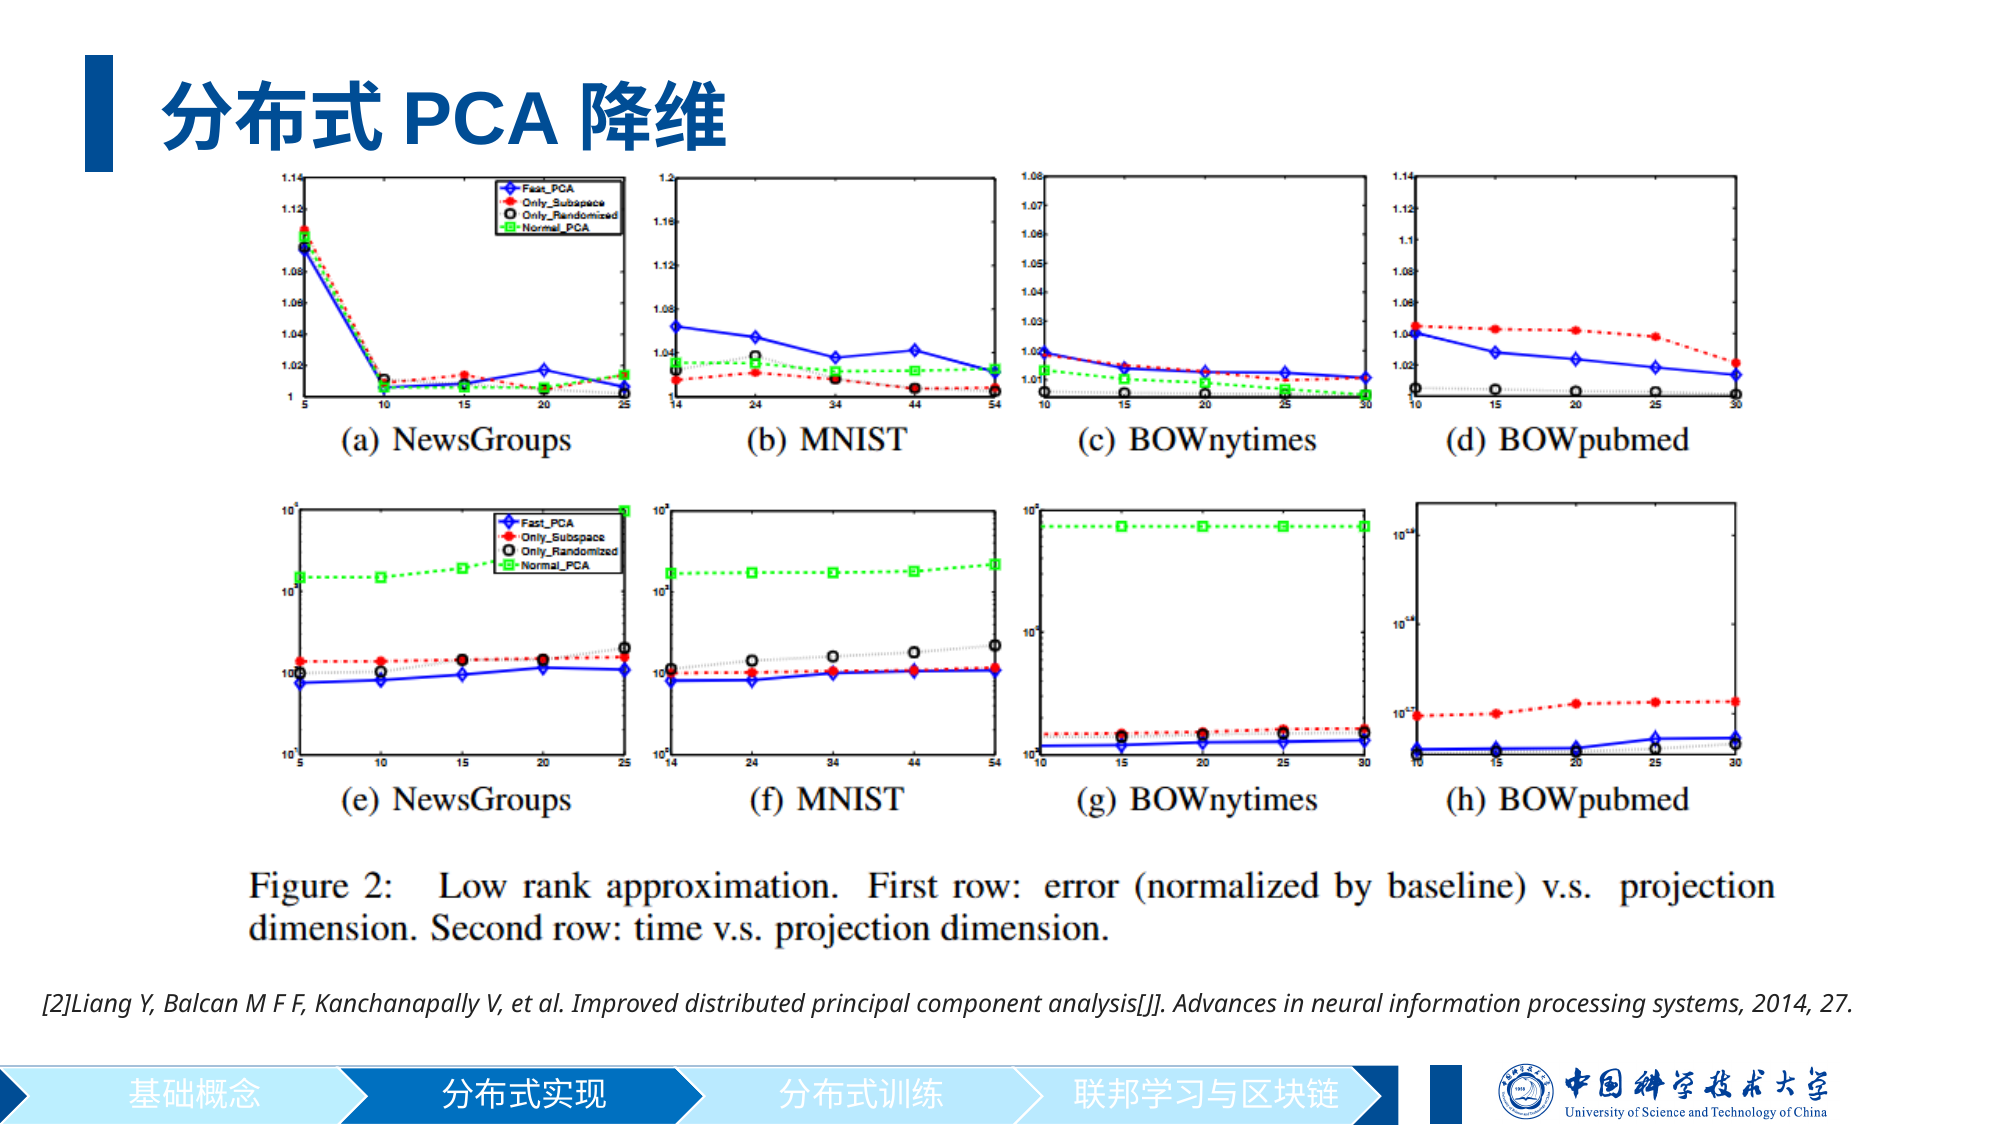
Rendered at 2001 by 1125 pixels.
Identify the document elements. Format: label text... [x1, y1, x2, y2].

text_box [1013, 1067, 1381, 1125]
picture [1495, 1060, 1840, 1124]
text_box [675, 1067, 1013, 1125]
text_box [337, 1067, 675, 1125]
list 分布式PCA降维 [144, 72, 747, 187]
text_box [0, 1067, 337, 1125]
text_box [2]Liang Y, Balcan M F F, Kanchanapally V, et al. Improved distributed principal component analysis[J]. Advances in neural information processing systems, 2014, 27. [27, 979, 2000, 1025]
picture [206, 155, 1794, 970]
